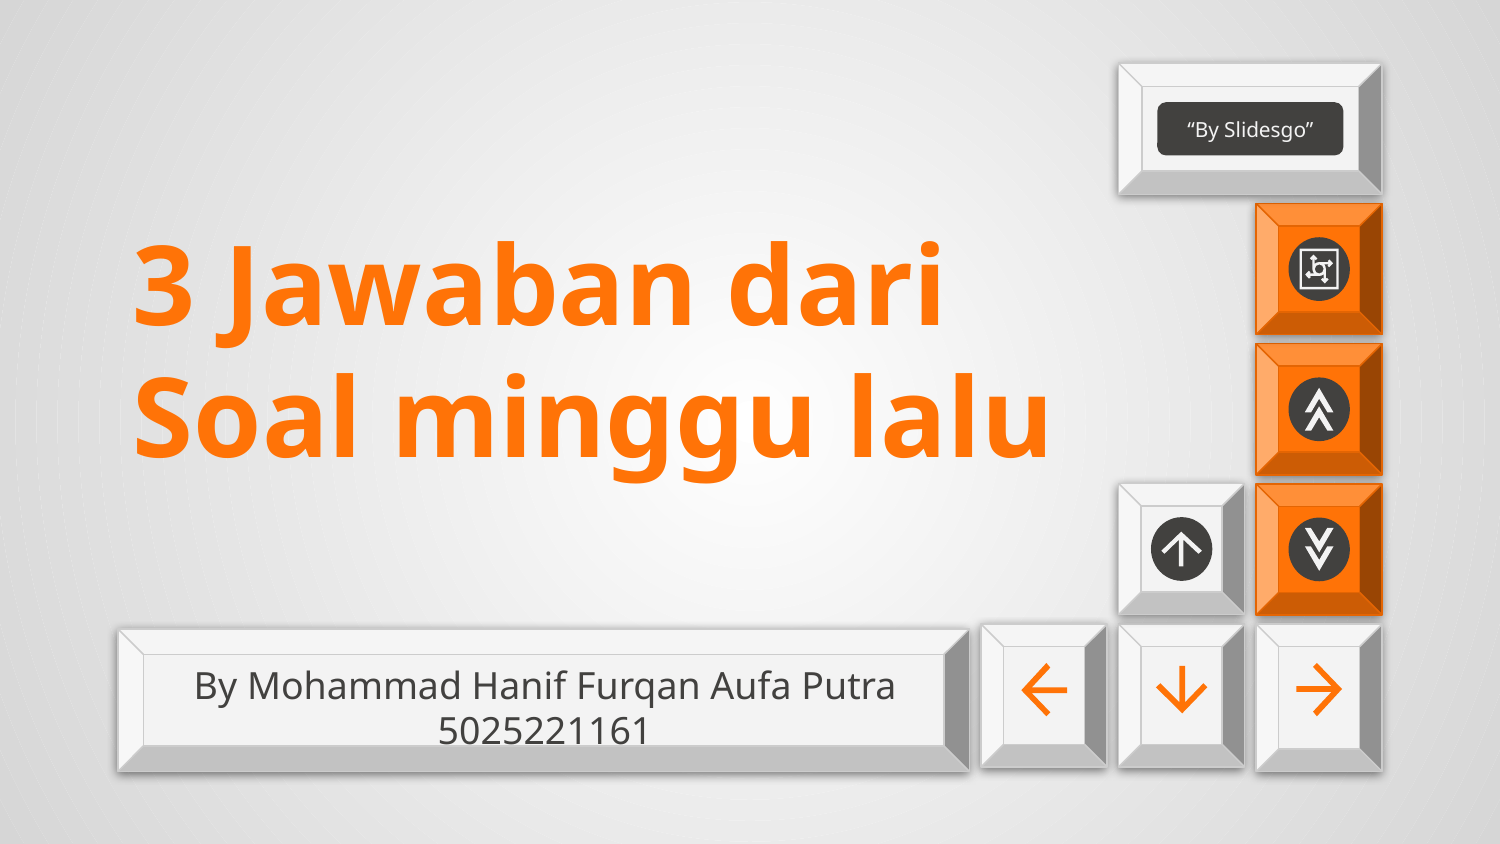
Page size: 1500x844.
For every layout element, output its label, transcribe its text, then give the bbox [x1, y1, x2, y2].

text_box [117, 628, 970, 772]
title 3 Jawaban dari Soal minggu lalu [117, 88, 975, 607]
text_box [980, 62, 1383, 772]
subtitle By Mohammad Hanif Furqan Aufa Putra 5025221161 [146, 666, 944, 749]
